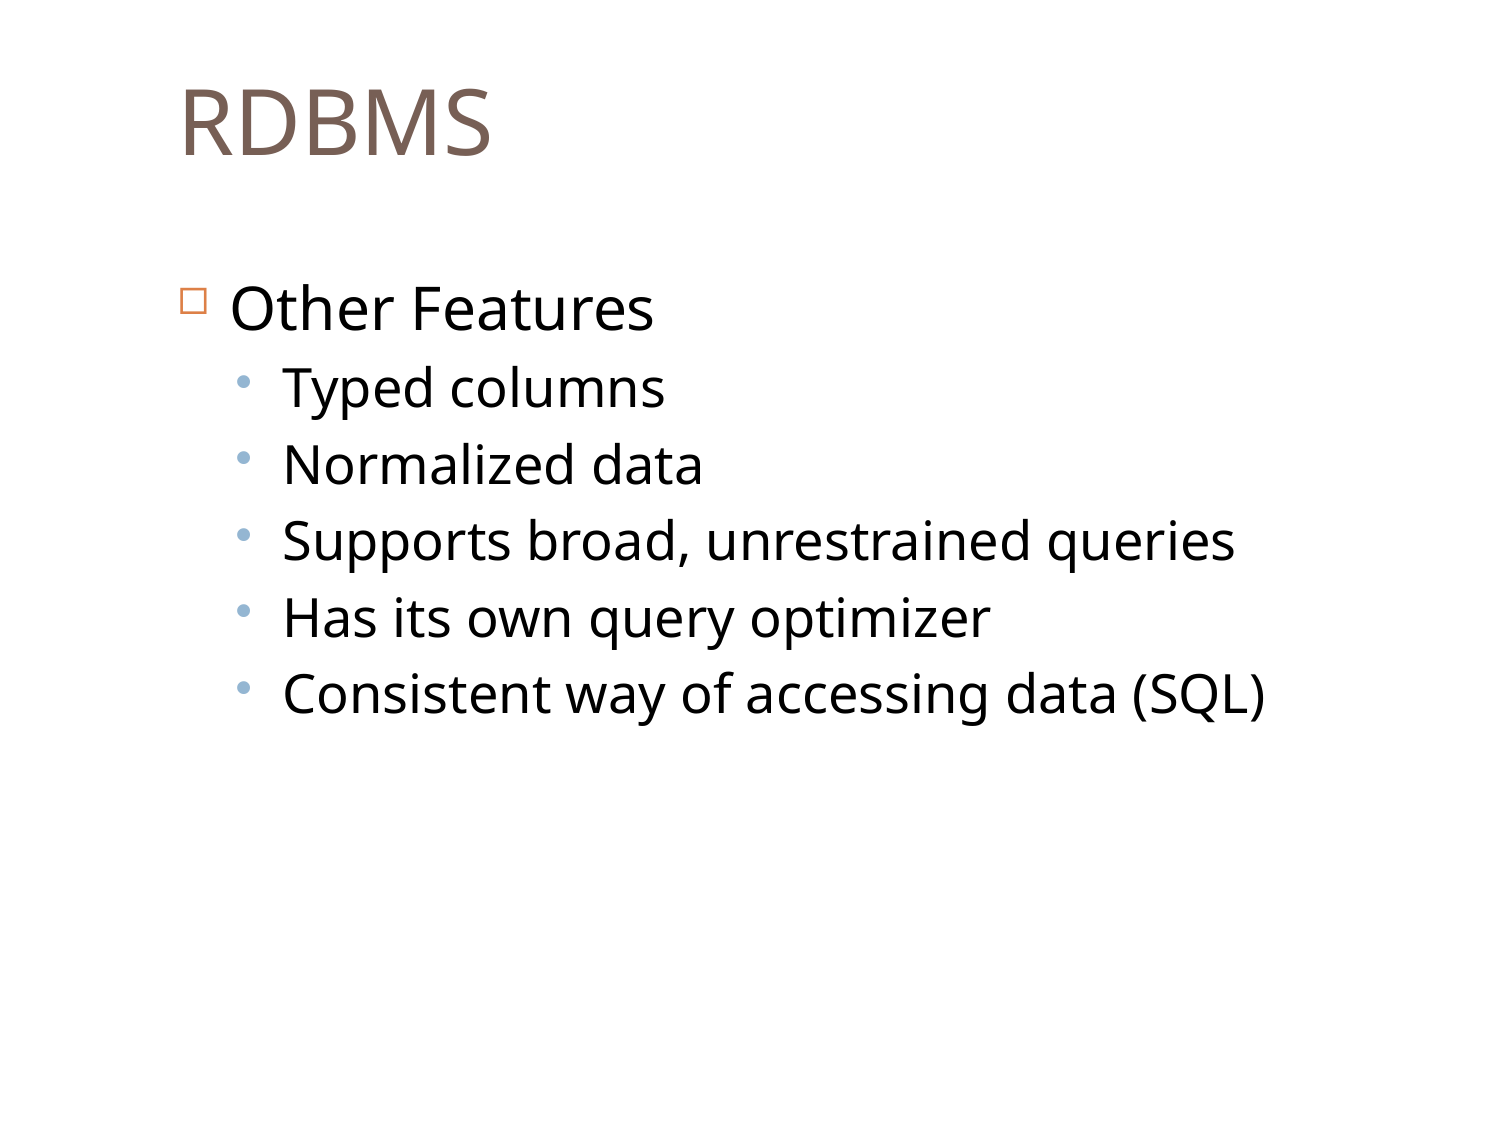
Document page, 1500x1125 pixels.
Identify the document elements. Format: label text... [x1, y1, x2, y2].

title RDBMS [162, 37, 1500, 200]
list Other Features Typed columns Normalized data Supports broad, unrestrained queries Has its own query optimizer Consistent way of accessing data (SQL) [162, 262, 1500, 1000]
